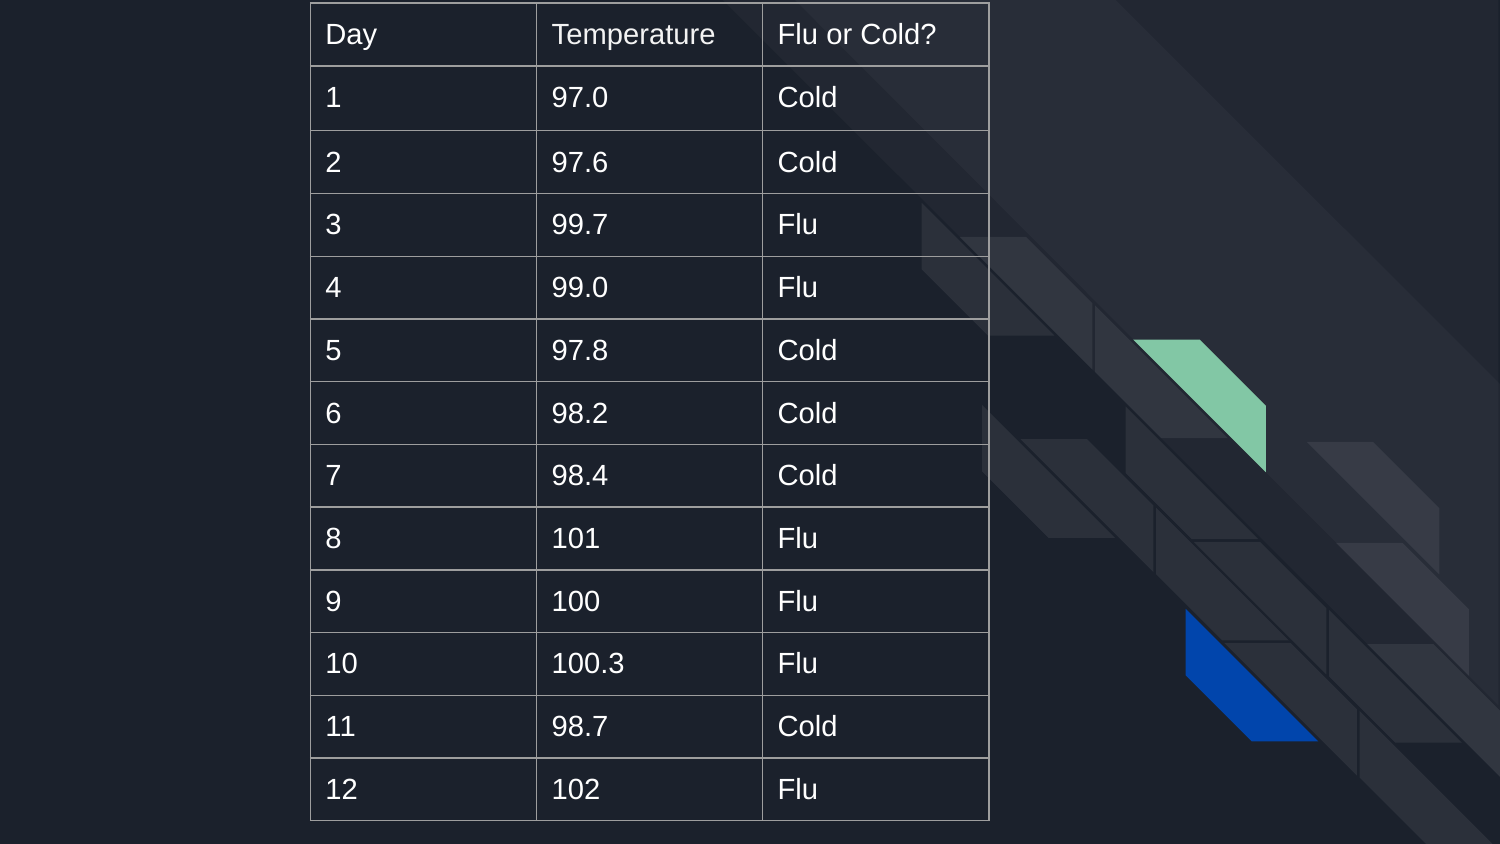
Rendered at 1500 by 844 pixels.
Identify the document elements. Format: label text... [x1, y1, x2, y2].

table_cell 12 [311, 759, 536, 820]
table_cell 99.0 [537, 257, 762, 318]
table_cell 11 [311, 696, 536, 757]
table_cell 6 [311, 382, 536, 444]
table_cell 97.8 [537, 320, 762, 381]
table_cell Flu [763, 257, 988, 318]
table_cell Cold [763, 320, 988, 381]
table_header Day [311, 4, 536, 65]
table_cell 4 [311, 257, 536, 318]
table_cell 10 [311, 633, 536, 695]
table_cell 100 [537, 571, 762, 632]
table_cell 7 [311, 445, 536, 506]
table_cell Cold [763, 445, 988, 506]
table_cell 98.2 [537, 382, 762, 444]
table_cell Cold [763, 67, 988, 130]
table_cell 2 [311, 131, 536, 193]
table_header Flu or Cold? [763, 4, 988, 65]
table_cell Flu [763, 571, 988, 632]
table_cell 100.3 [537, 633, 762, 695]
table_cell 97.0 [537, 67, 762, 130]
table_cell 102 [537, 759, 762, 820]
table_cell 101 [537, 508, 762, 569]
table_cell 3 [311, 194, 536, 256]
table_cell Cold [763, 131, 988, 193]
table_cell Cold [763, 696, 988, 757]
table_cell 9 [311, 571, 536, 632]
table_cell Flu [763, 633, 988, 695]
table_cell 97.6 [537, 131, 762, 193]
table_header Temperature [537, 4, 762, 65]
table_cell Flu [763, 759, 988, 820]
table_cell 1 [311, 67, 536, 130]
table_cell 98.7 [537, 696, 762, 757]
table_cell Flu [763, 508, 988, 569]
table_cell 99.7 [537, 194, 762, 256]
table_cell 98.4 [537, 445, 762, 506]
table_cell 5 [311, 320, 536, 381]
table_cell Flu [763, 194, 988, 256]
table_cell Cold [763, 382, 988, 444]
table_cell 8 [311, 508, 536, 569]
